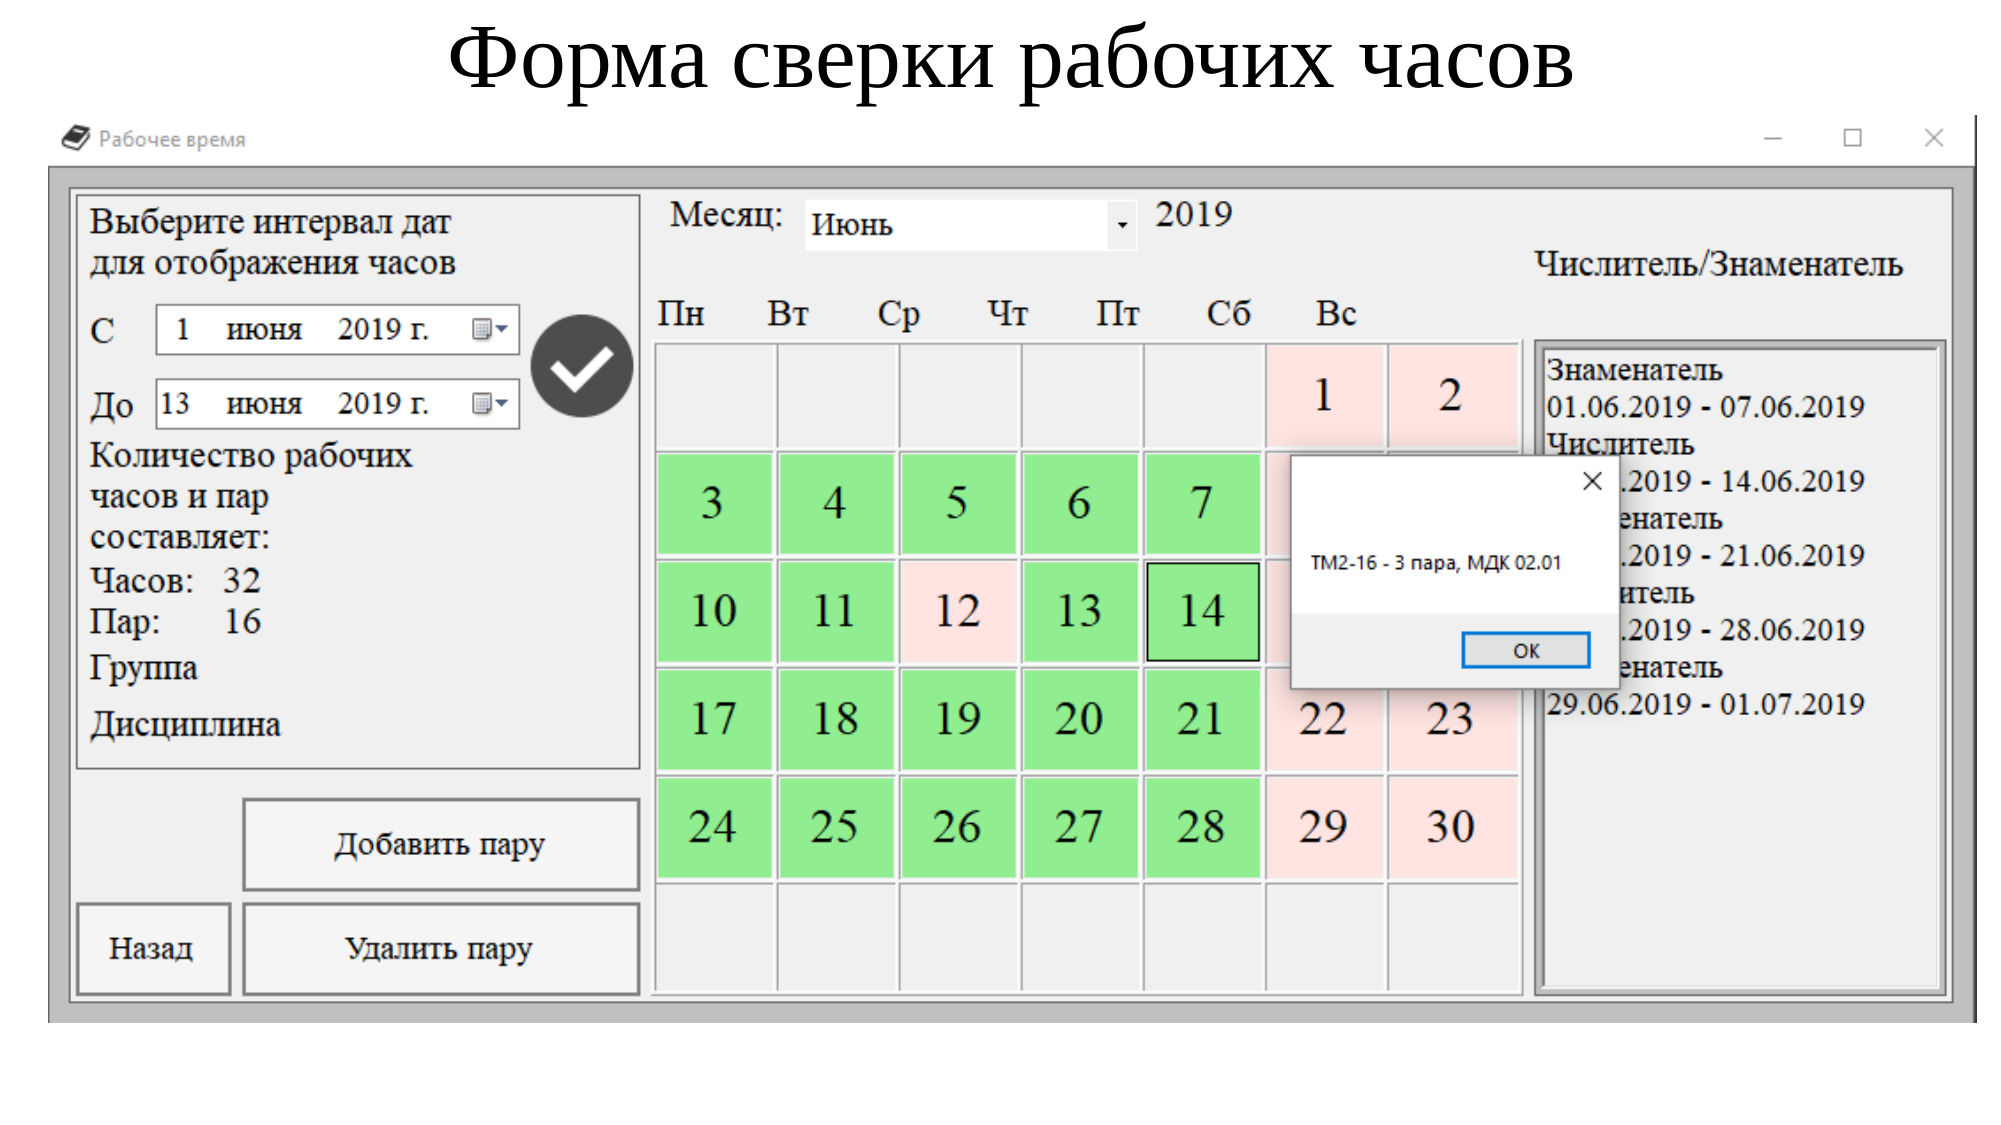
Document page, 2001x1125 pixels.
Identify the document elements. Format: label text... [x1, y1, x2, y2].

title Форма сверки рабочих часов [225, 0, 1800, 115]
picture [48, 115, 1977, 1023]
